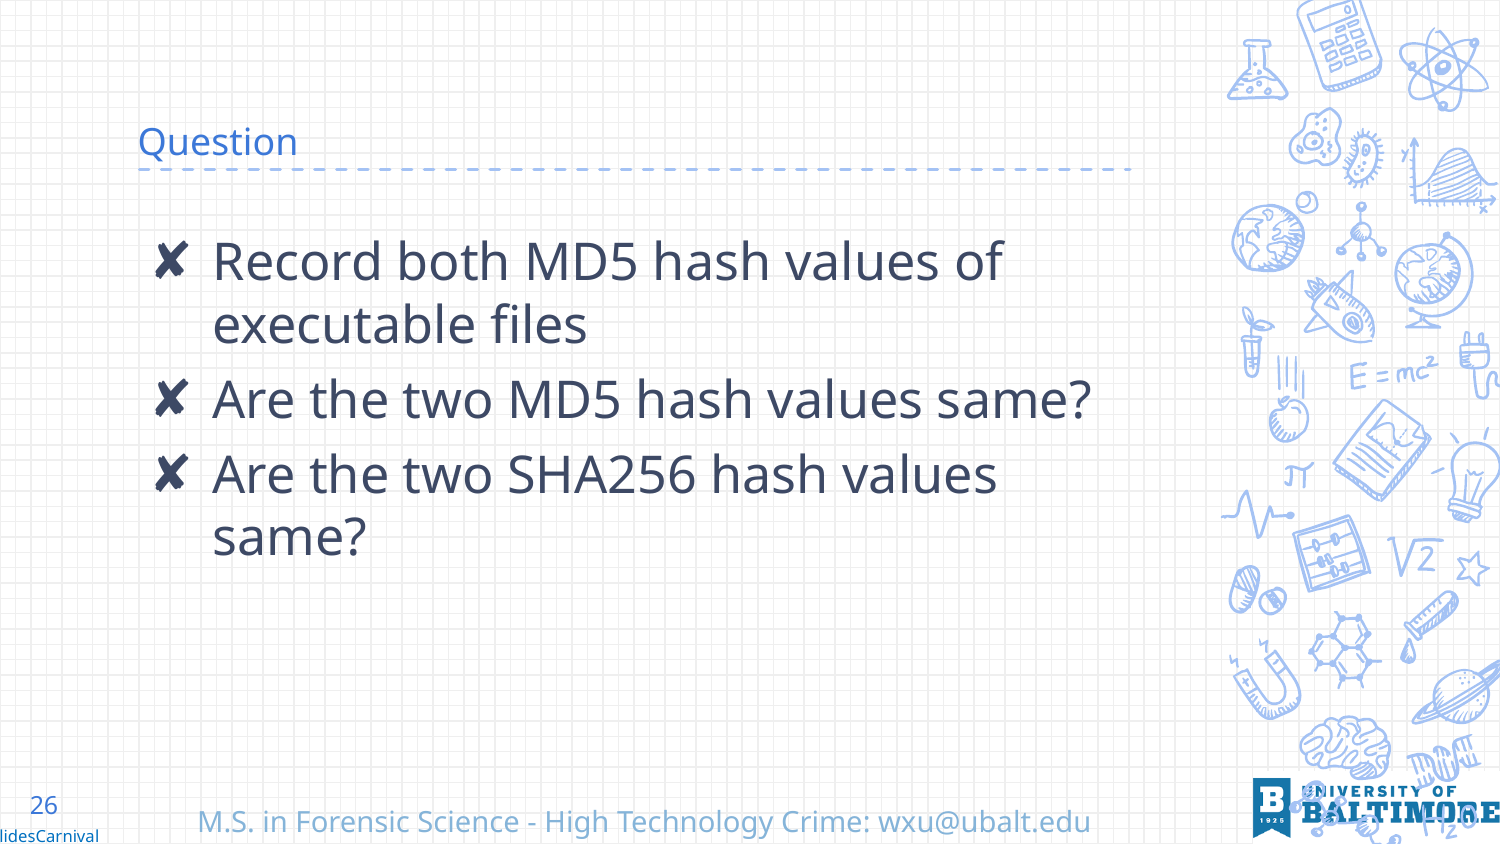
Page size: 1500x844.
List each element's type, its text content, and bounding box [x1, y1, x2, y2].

picture [1365, 817, 1376, 833]
picture [1327, 813, 1336, 822]
slide_number 26 [14, 774, 105, 840]
picture [1316, 786, 1321, 797]
title Question [122, 36, 1130, 178]
picture [1253, 771, 1500, 844]
list Record both MD5 hash values of executable files Are the two MD5 hash values same? Are the two SHA256 hash values same? [122, 213, 1130, 806]
